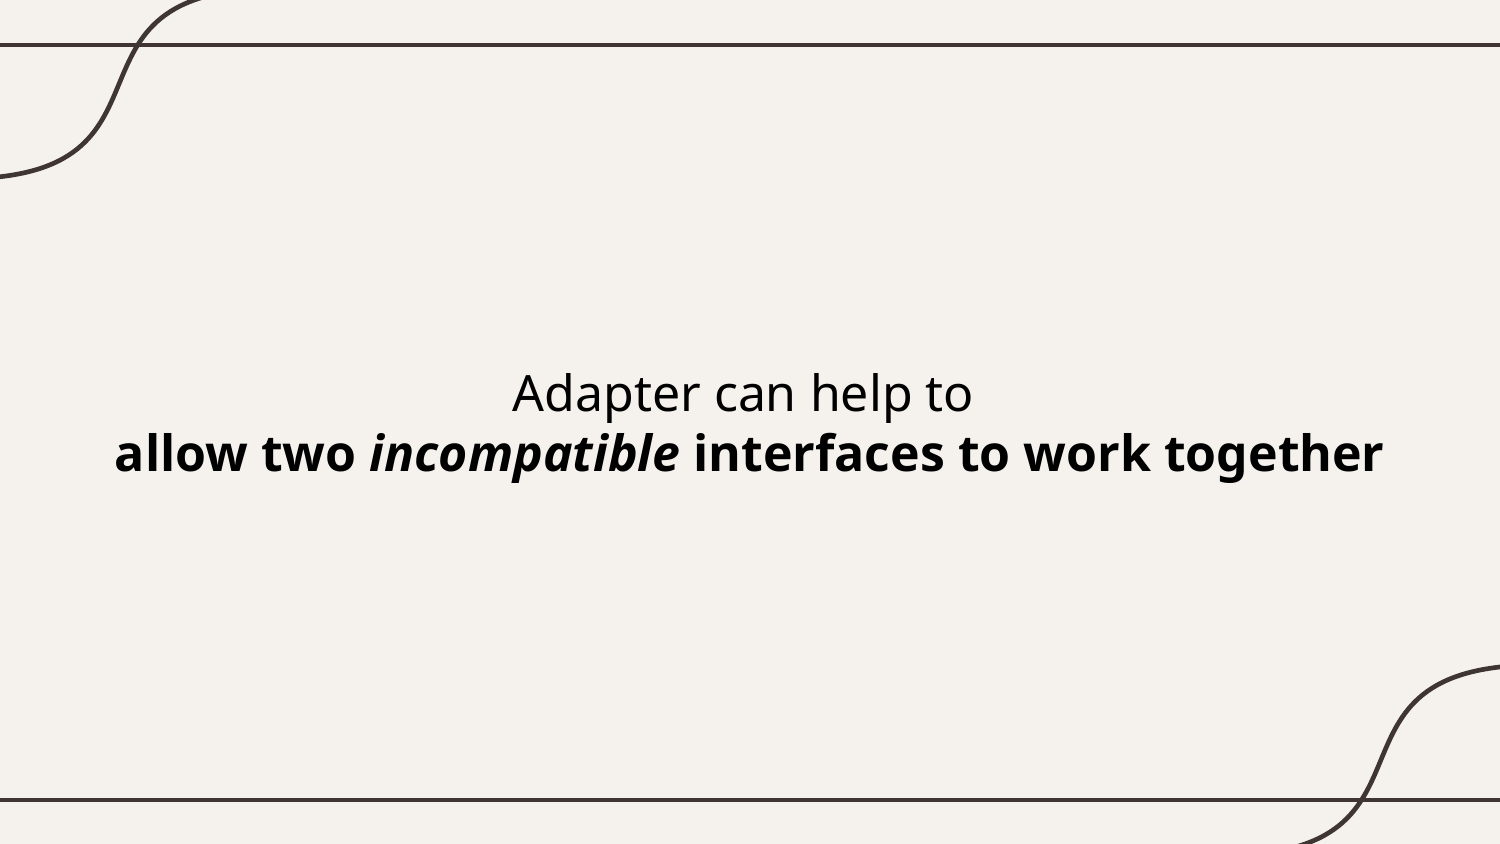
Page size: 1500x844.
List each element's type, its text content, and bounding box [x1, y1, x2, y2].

subtitle Adapter can help to allow two incompatible interfaces to work together [18, 340, 1482, 503]
